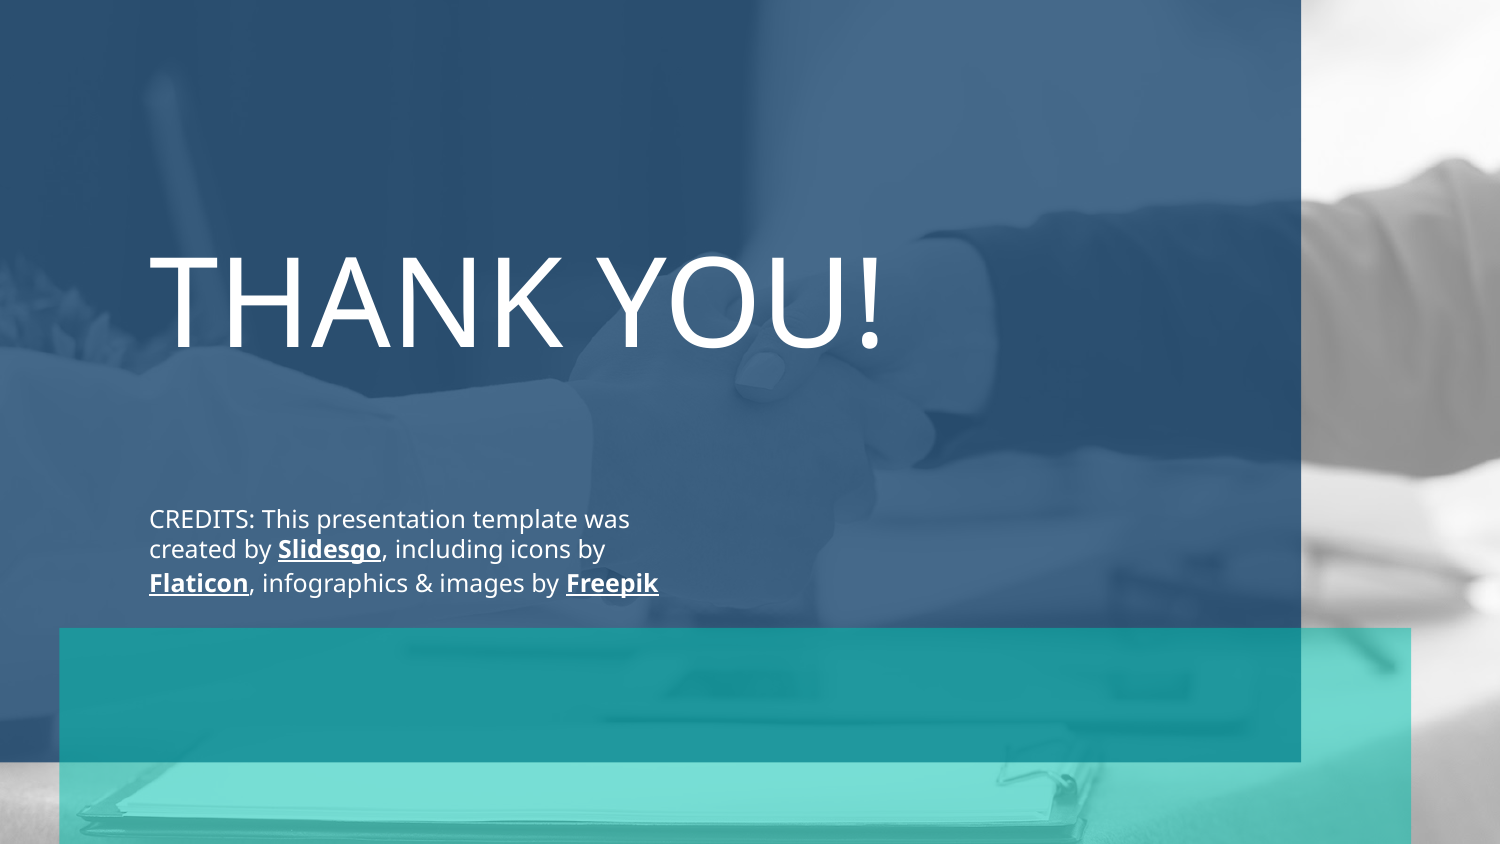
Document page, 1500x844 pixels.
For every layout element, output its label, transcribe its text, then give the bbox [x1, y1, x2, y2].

title THANK YOU! [134, 88, 1239, 506]
